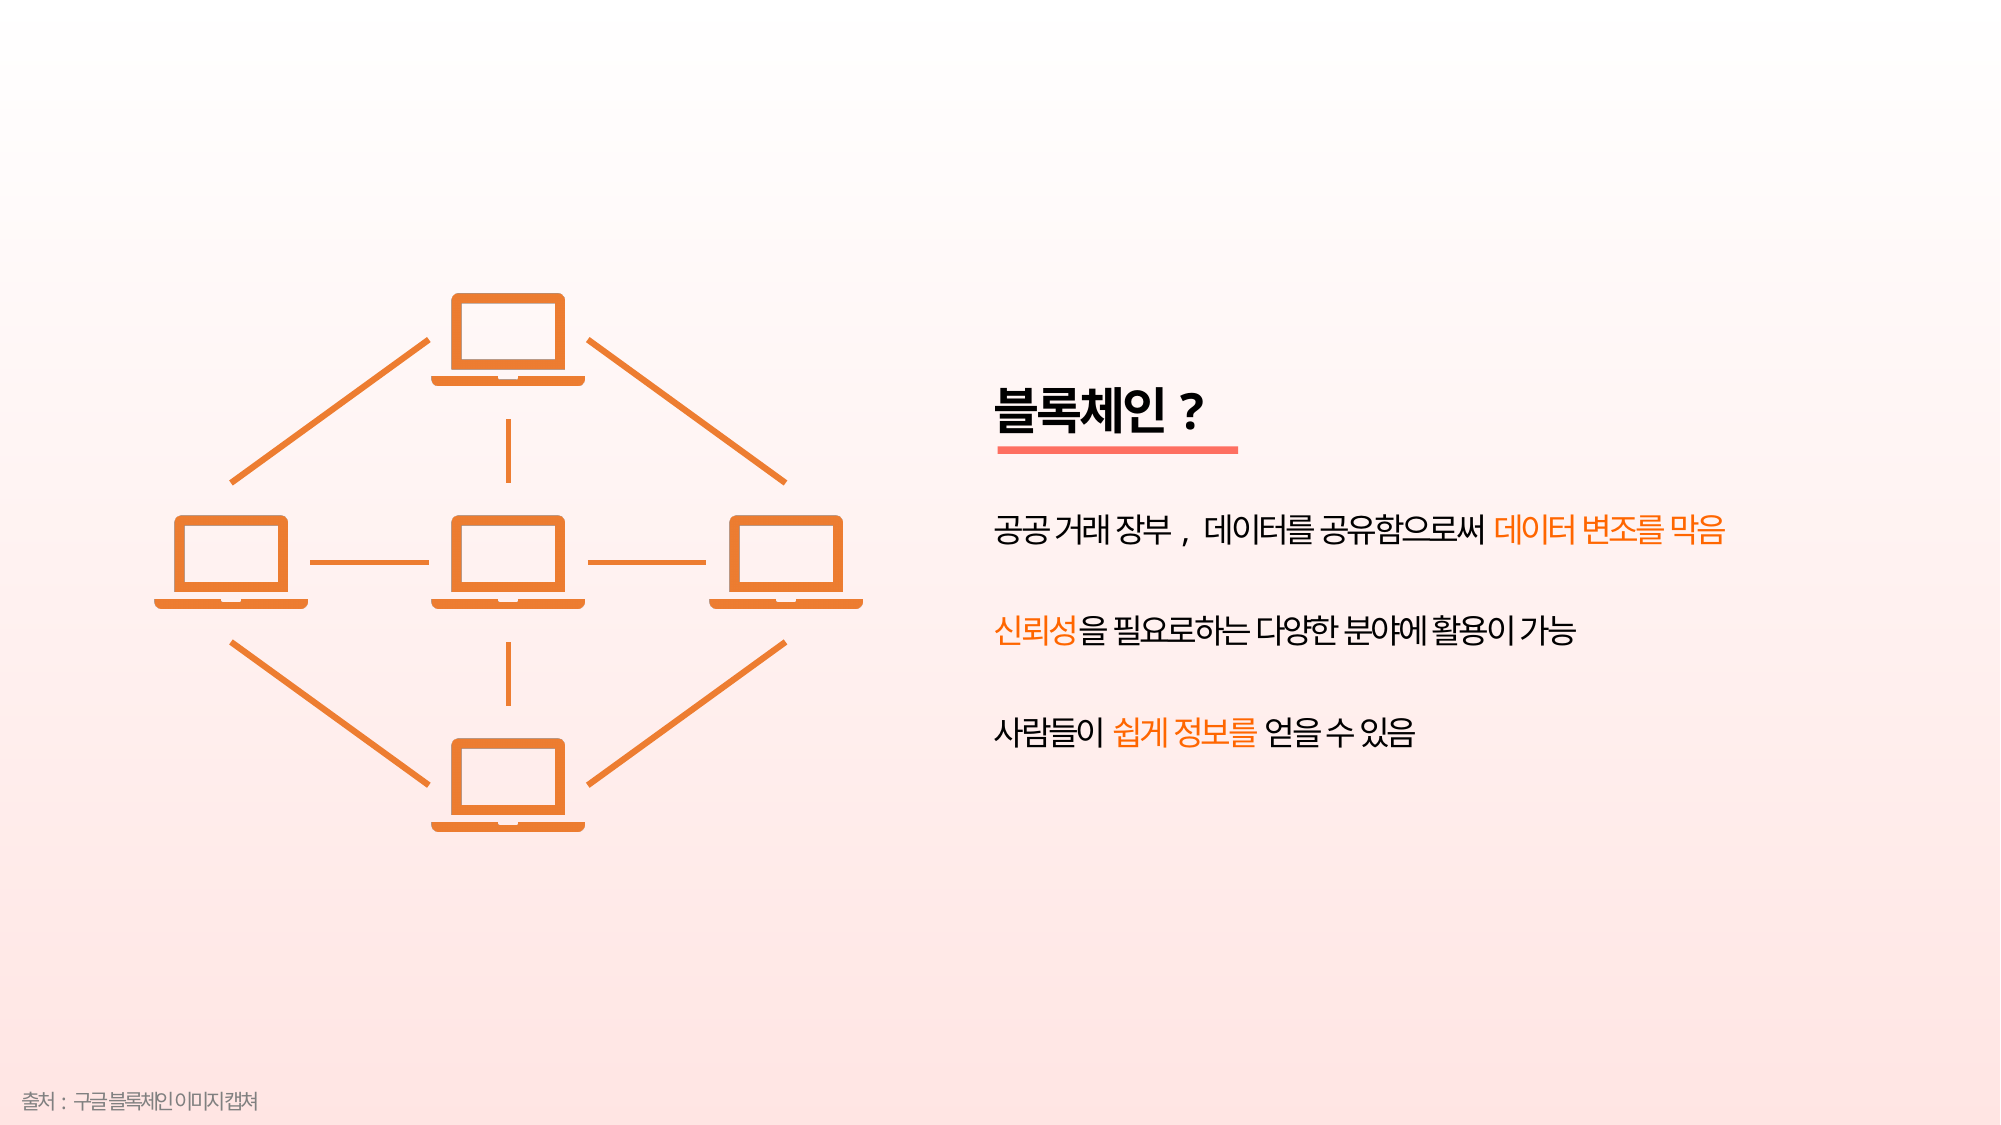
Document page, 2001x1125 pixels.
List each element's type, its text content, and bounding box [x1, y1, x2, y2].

text_box 출처: 구글 블록체인 이미지 캡쳐 [6, 1081, 275, 1122]
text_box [231, 339, 786, 786]
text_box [979, 372, 1849, 753]
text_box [151, 260, 866, 865]
